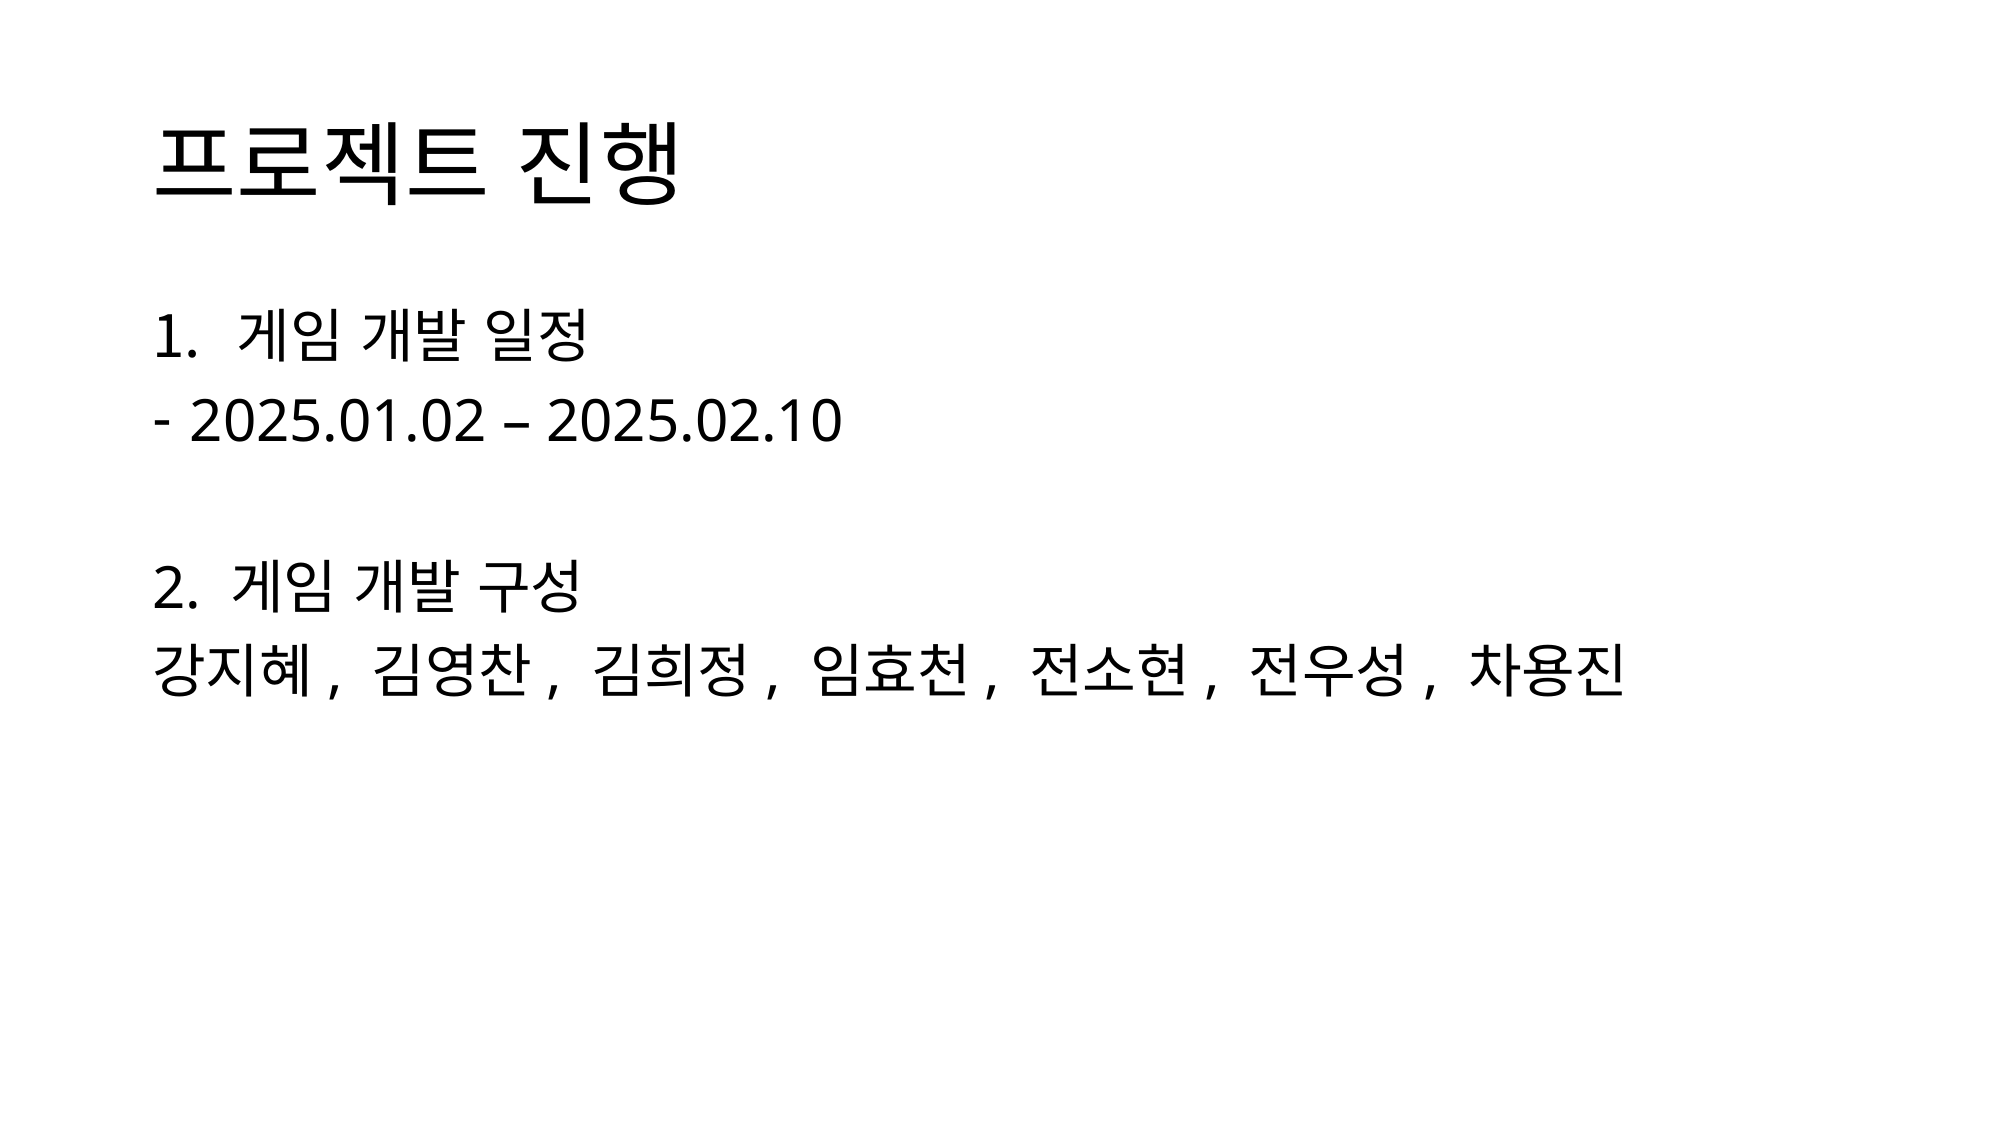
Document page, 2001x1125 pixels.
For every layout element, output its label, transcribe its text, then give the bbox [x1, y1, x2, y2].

list 게임 개발 일정 2025.01.02 – 2025.02.10 2. 게임 개발 구성 강지혜, 김영찬, 김희정, 임효천, 전소현, 전우성, 차용진 [137, 299, 1863, 1014]
title 프로젝트 진행 [137, 59, 1863, 278]
